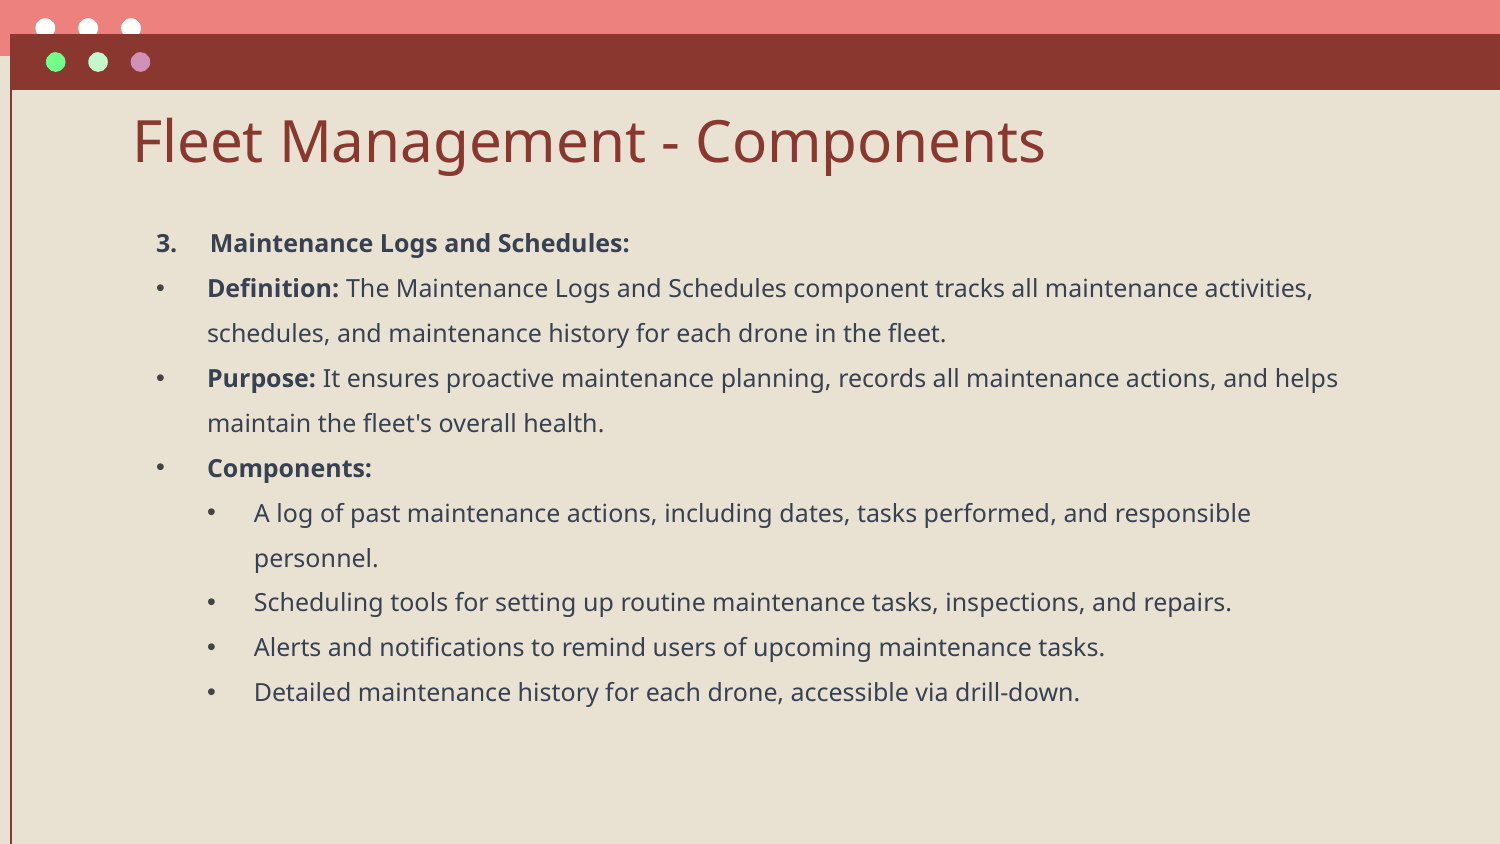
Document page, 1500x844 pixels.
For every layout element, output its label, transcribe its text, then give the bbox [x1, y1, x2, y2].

subtitle 3. Maintenance Logs and Schedules: Definition: The Maintenance Logs and Schedules component tracks all maintenance activities, schedules, and maintenance history for each drone in the fleet. Purpose: It ensures proactive maintenance planning, records all maintenance actions, and helps maintain the fleet's overall health. Components: A log of past maintenance actions, including dates, tasks performed, and responsible personnel. Scheduling tools for setting up routine maintenance tasks, inspections, and repairs. Alerts and notifications to remind users of upcoming maintenance tasks. Detailed maintenance history for each drone, accessible via drill-down. [117, 197, 1383, 756]
title Fleet Management - Components [117, 88, 1383, 166]
